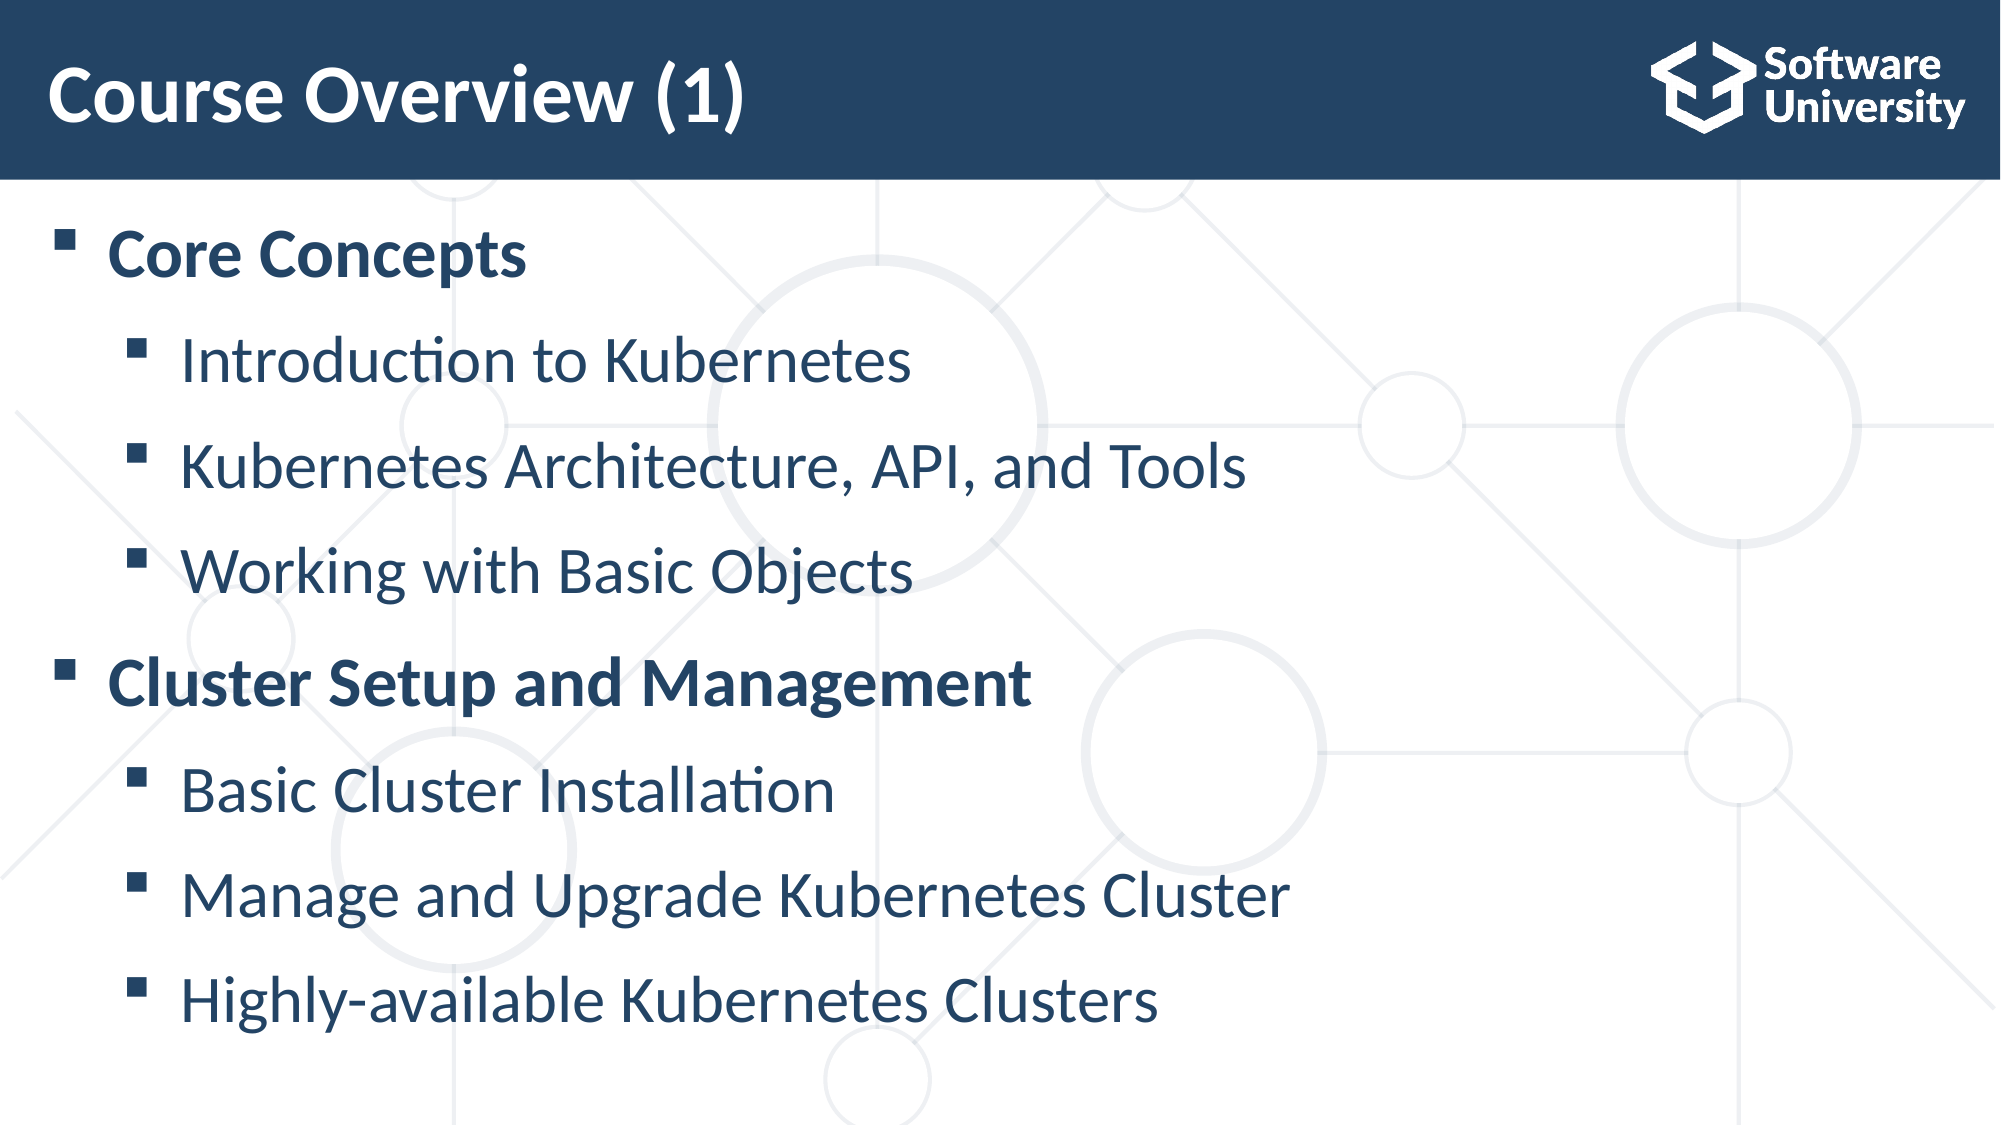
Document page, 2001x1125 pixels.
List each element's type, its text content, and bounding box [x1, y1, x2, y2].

picture [1651, 41, 1966, 134]
title Course Overview (1) [31, 16, 1625, 162]
list Core Concepts Introduction to Kubernetes Kubernetes Architecture, API, and Tools Working with Basic Objects Cluster Setup and Management Basic Cluster Installation Manage and Upgrade Kubernetes Cluster Highly-available Kubernetes Clusters [31, 196, 1970, 1104]
